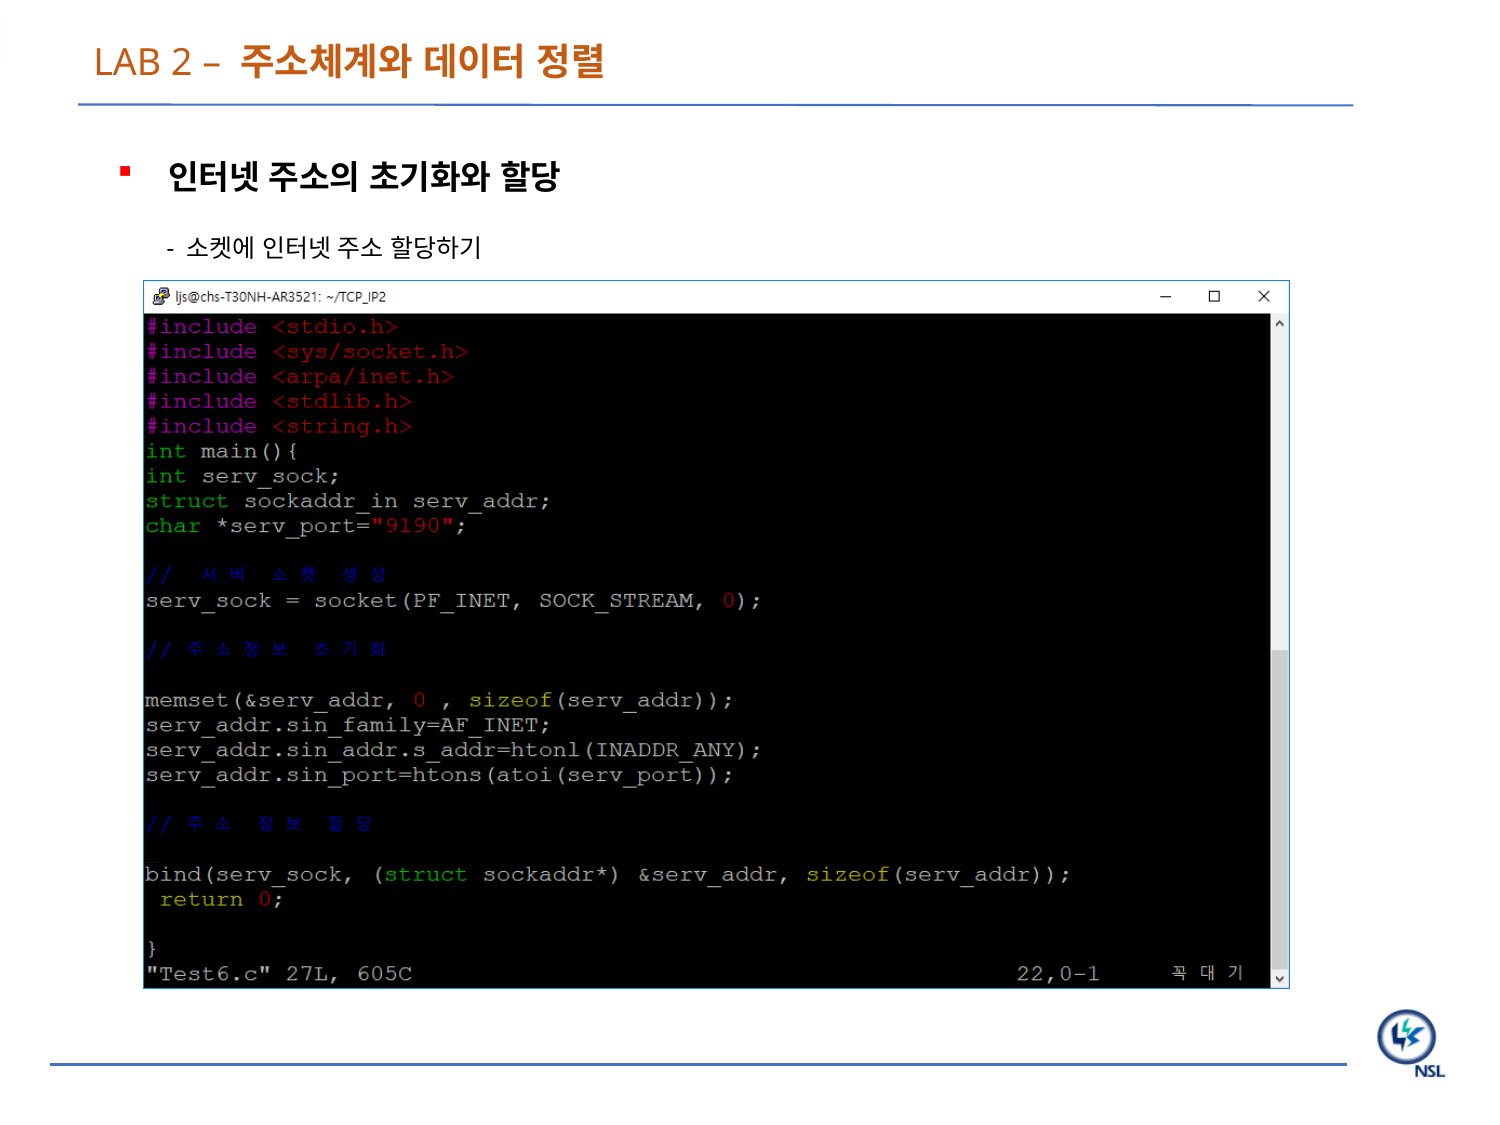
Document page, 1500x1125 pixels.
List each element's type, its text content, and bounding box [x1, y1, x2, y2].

title LAB 2 – 주소체계와 데이터 정렬 [78, 29, 1375, 91]
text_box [142, 280, 1290, 989]
text_box - 소켓에 인터넷 주소 할당하기 [151, 225, 499, 271]
text_box 인터넷 주소의 초기화와 할당 [102, 148, 578, 204]
picture [1374, 999, 1450, 1083]
